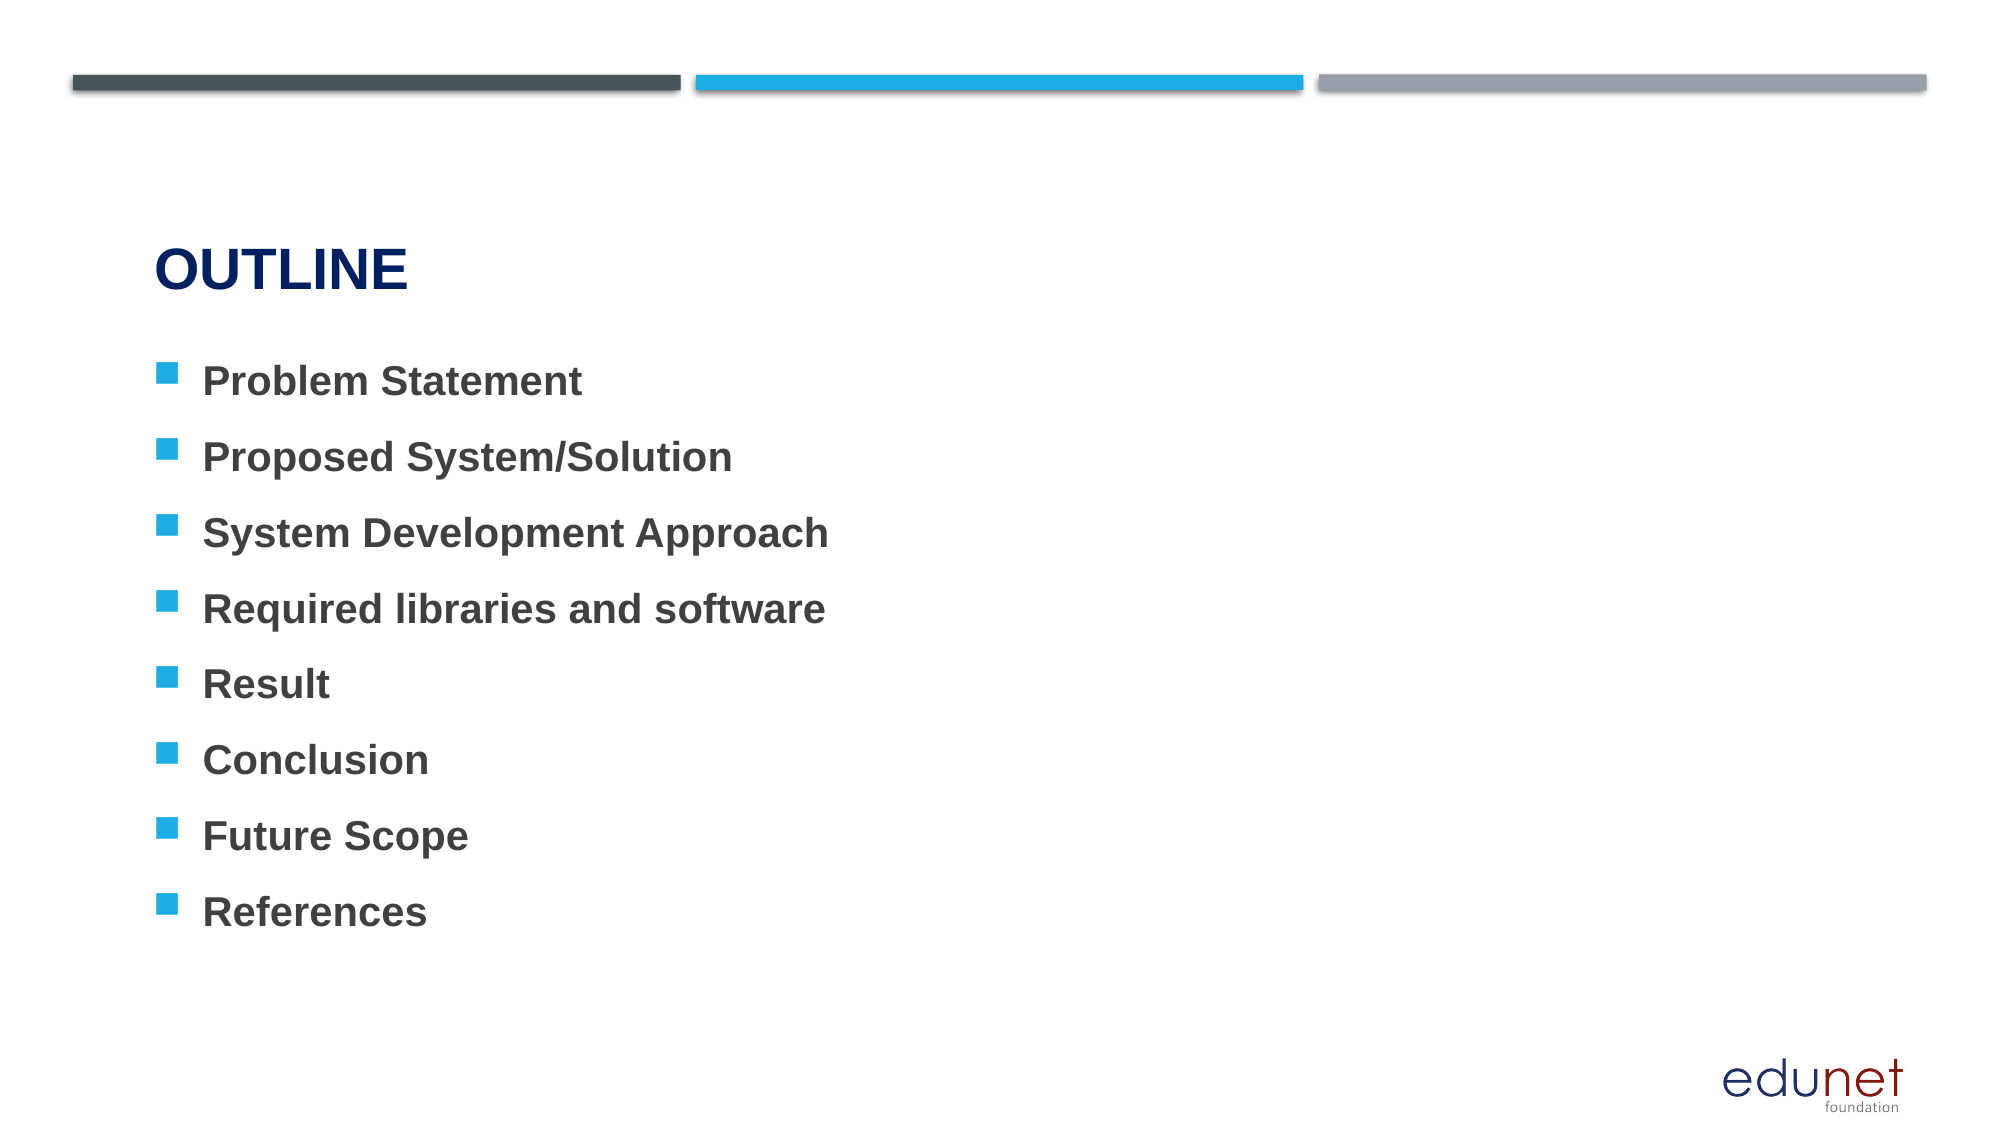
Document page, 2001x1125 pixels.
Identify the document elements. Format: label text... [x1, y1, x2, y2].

list Problem Statement Proposed System/Solution System Development Approach Required libraries and software Result Conclusion Future Scope References [137, 265, 1945, 1125]
title OUTLINE [139, 91, 1865, 265]
